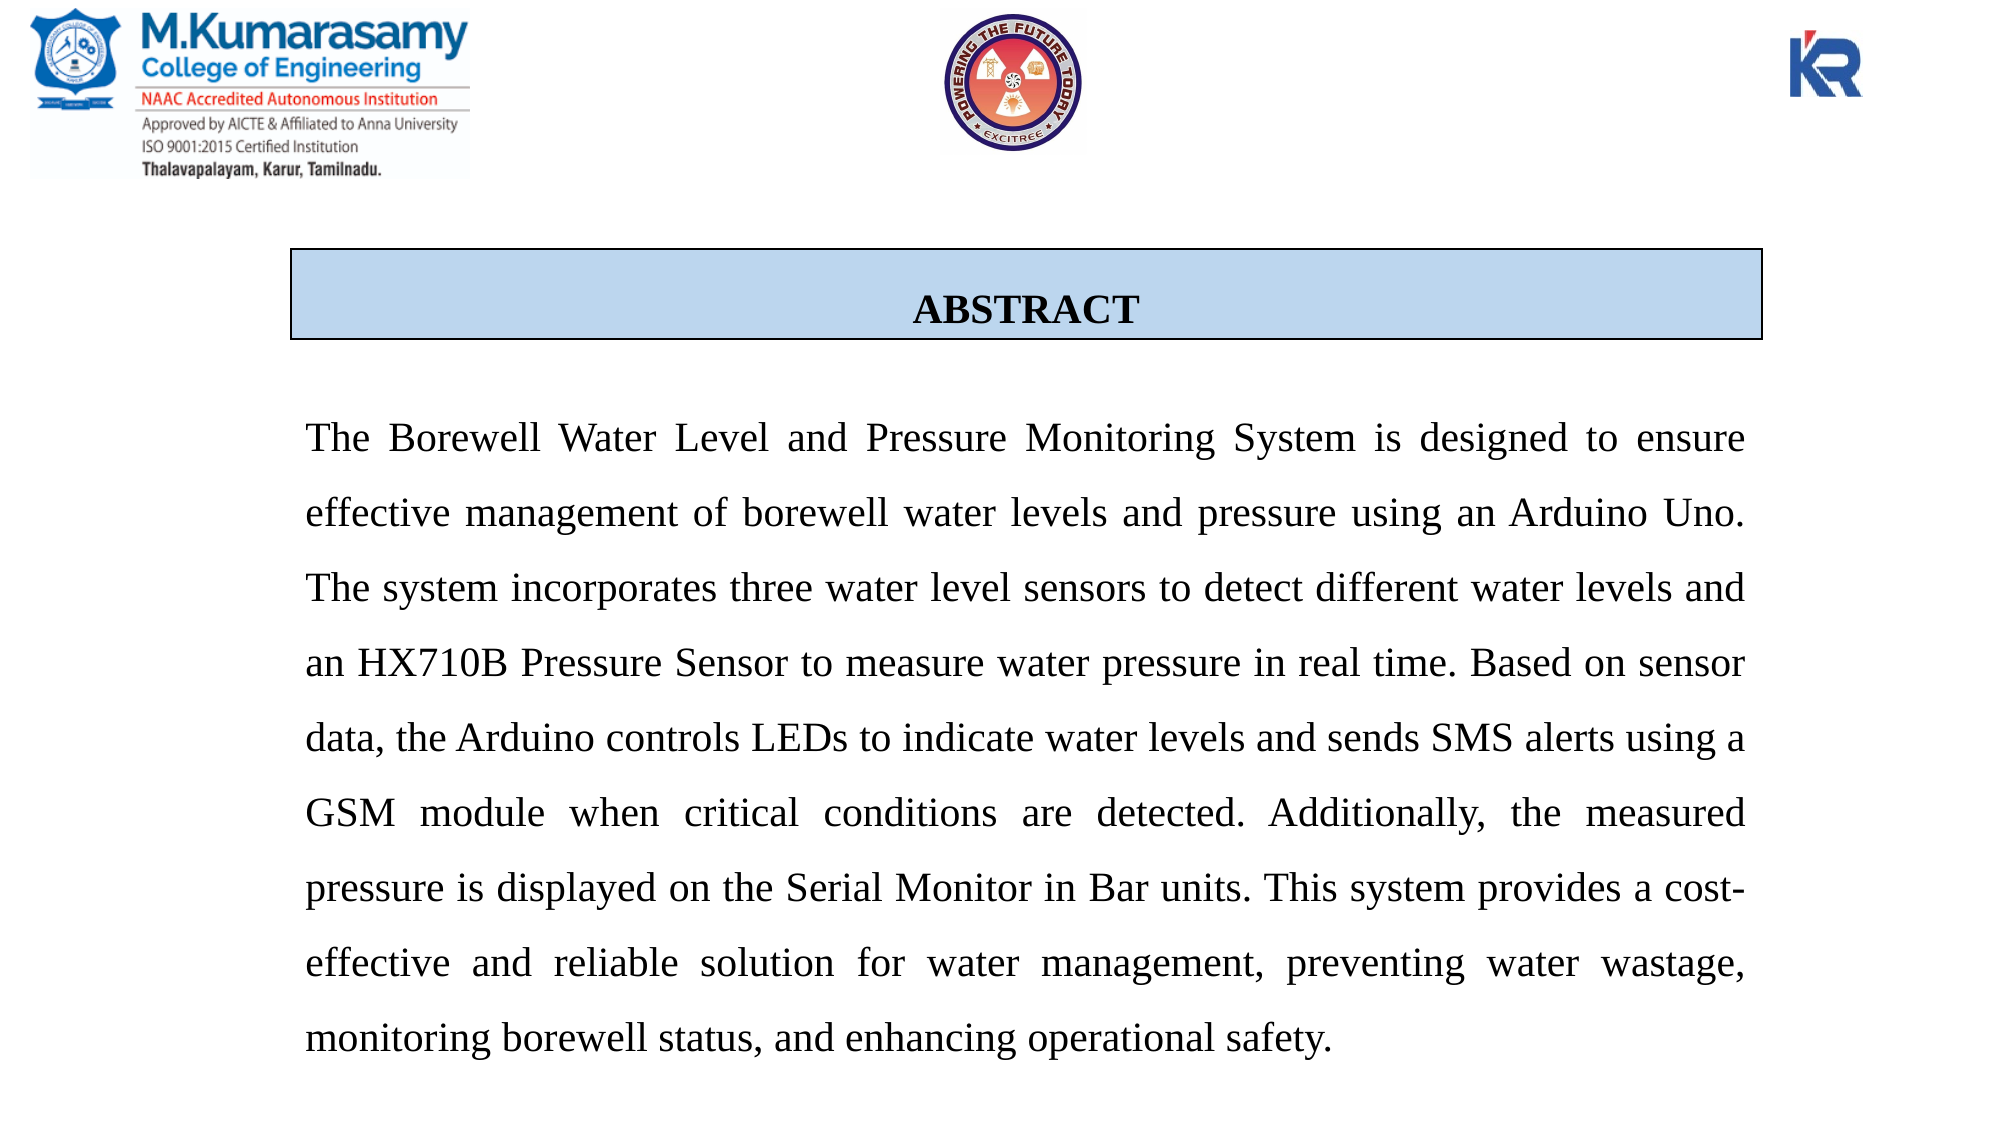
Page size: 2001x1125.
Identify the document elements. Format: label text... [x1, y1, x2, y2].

picture [1790, 30, 1863, 97]
picture [30, 8, 470, 179]
text_box The Borewell Water Level and Pressure Monitoring System is designed to ensure effective management of borewell water levels and pressure using an Arduino Uno. The system incorporates three water level sensors to detect different water levels and an HX710B Pressure Sensor to measure water pressure in real time. Based on sensor data, the Arduino controls LEDs to indicate water levels and sends SMS alerts using a GSM module when critical conditions are detected. Additionally, the measured pressure is displayed on the Serial Monitor in Bar units. This system provides a cost-effective and reliable solution for water management, preventing water wastage, monitoring borewell status, and enhancing operational safety. [290, 377, 1762, 1068]
picture [940, 8, 1087, 155]
text_box ABSTRACT [290, 249, 1762, 340]
